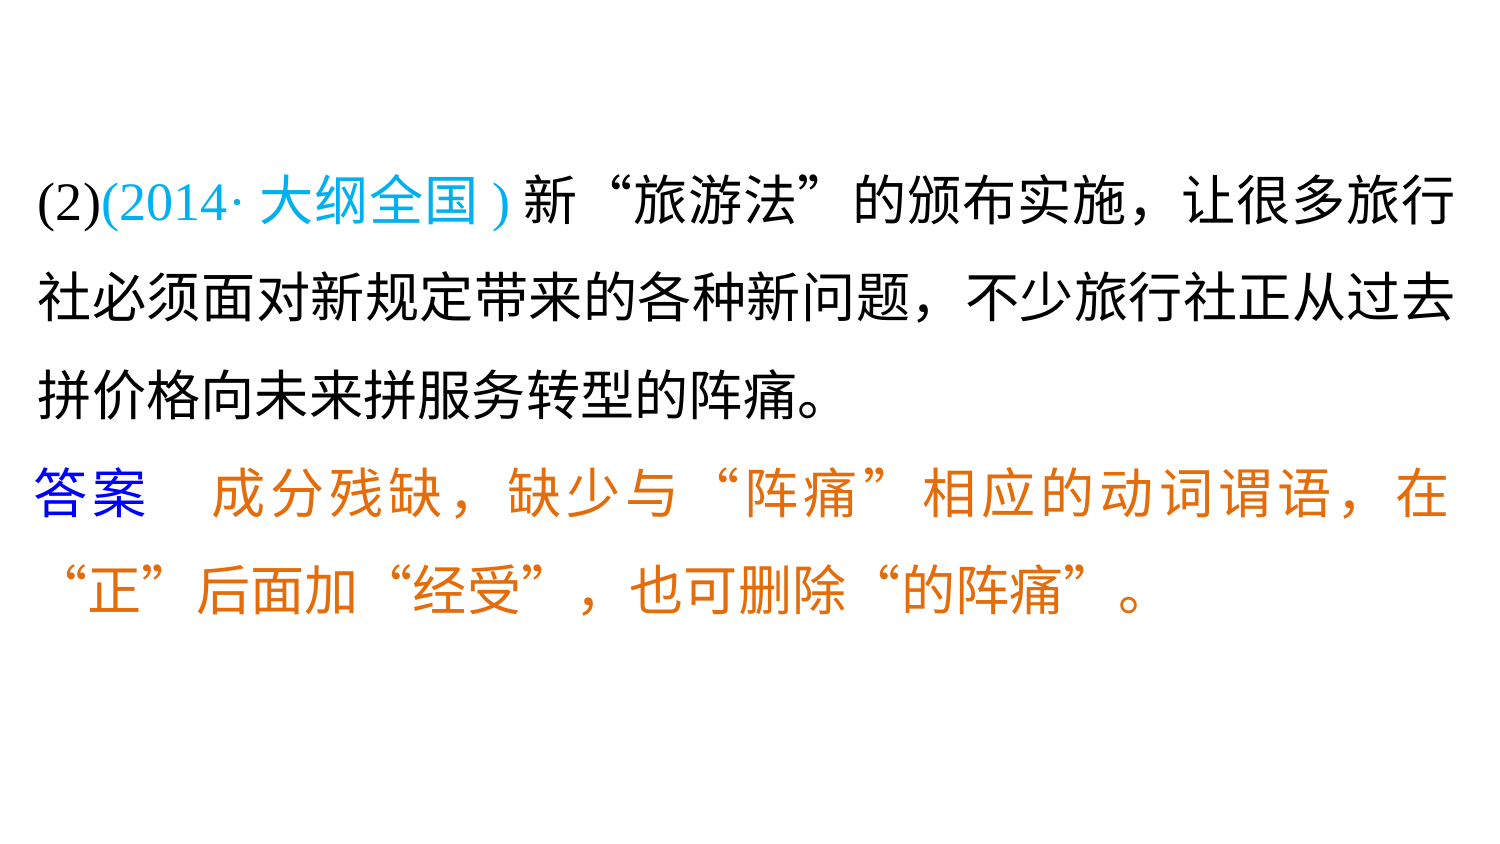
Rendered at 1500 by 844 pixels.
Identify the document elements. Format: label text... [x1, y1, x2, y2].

text_box 答案 成分残缺，缺少与“阵痛”相应的动词谓语，在“正”后面加“经受”，也可删除“的阵痛”。 [18, 419, 1466, 629]
text_box (2)(2014·大纲全国)新“旅游法”的颁布实施，让很多旅行社必须面对新规定带来的各种新问题，不少旅行社正从过去拼价格向未来拼服务转型的阵痛。 [23, 126, 1471, 434]
